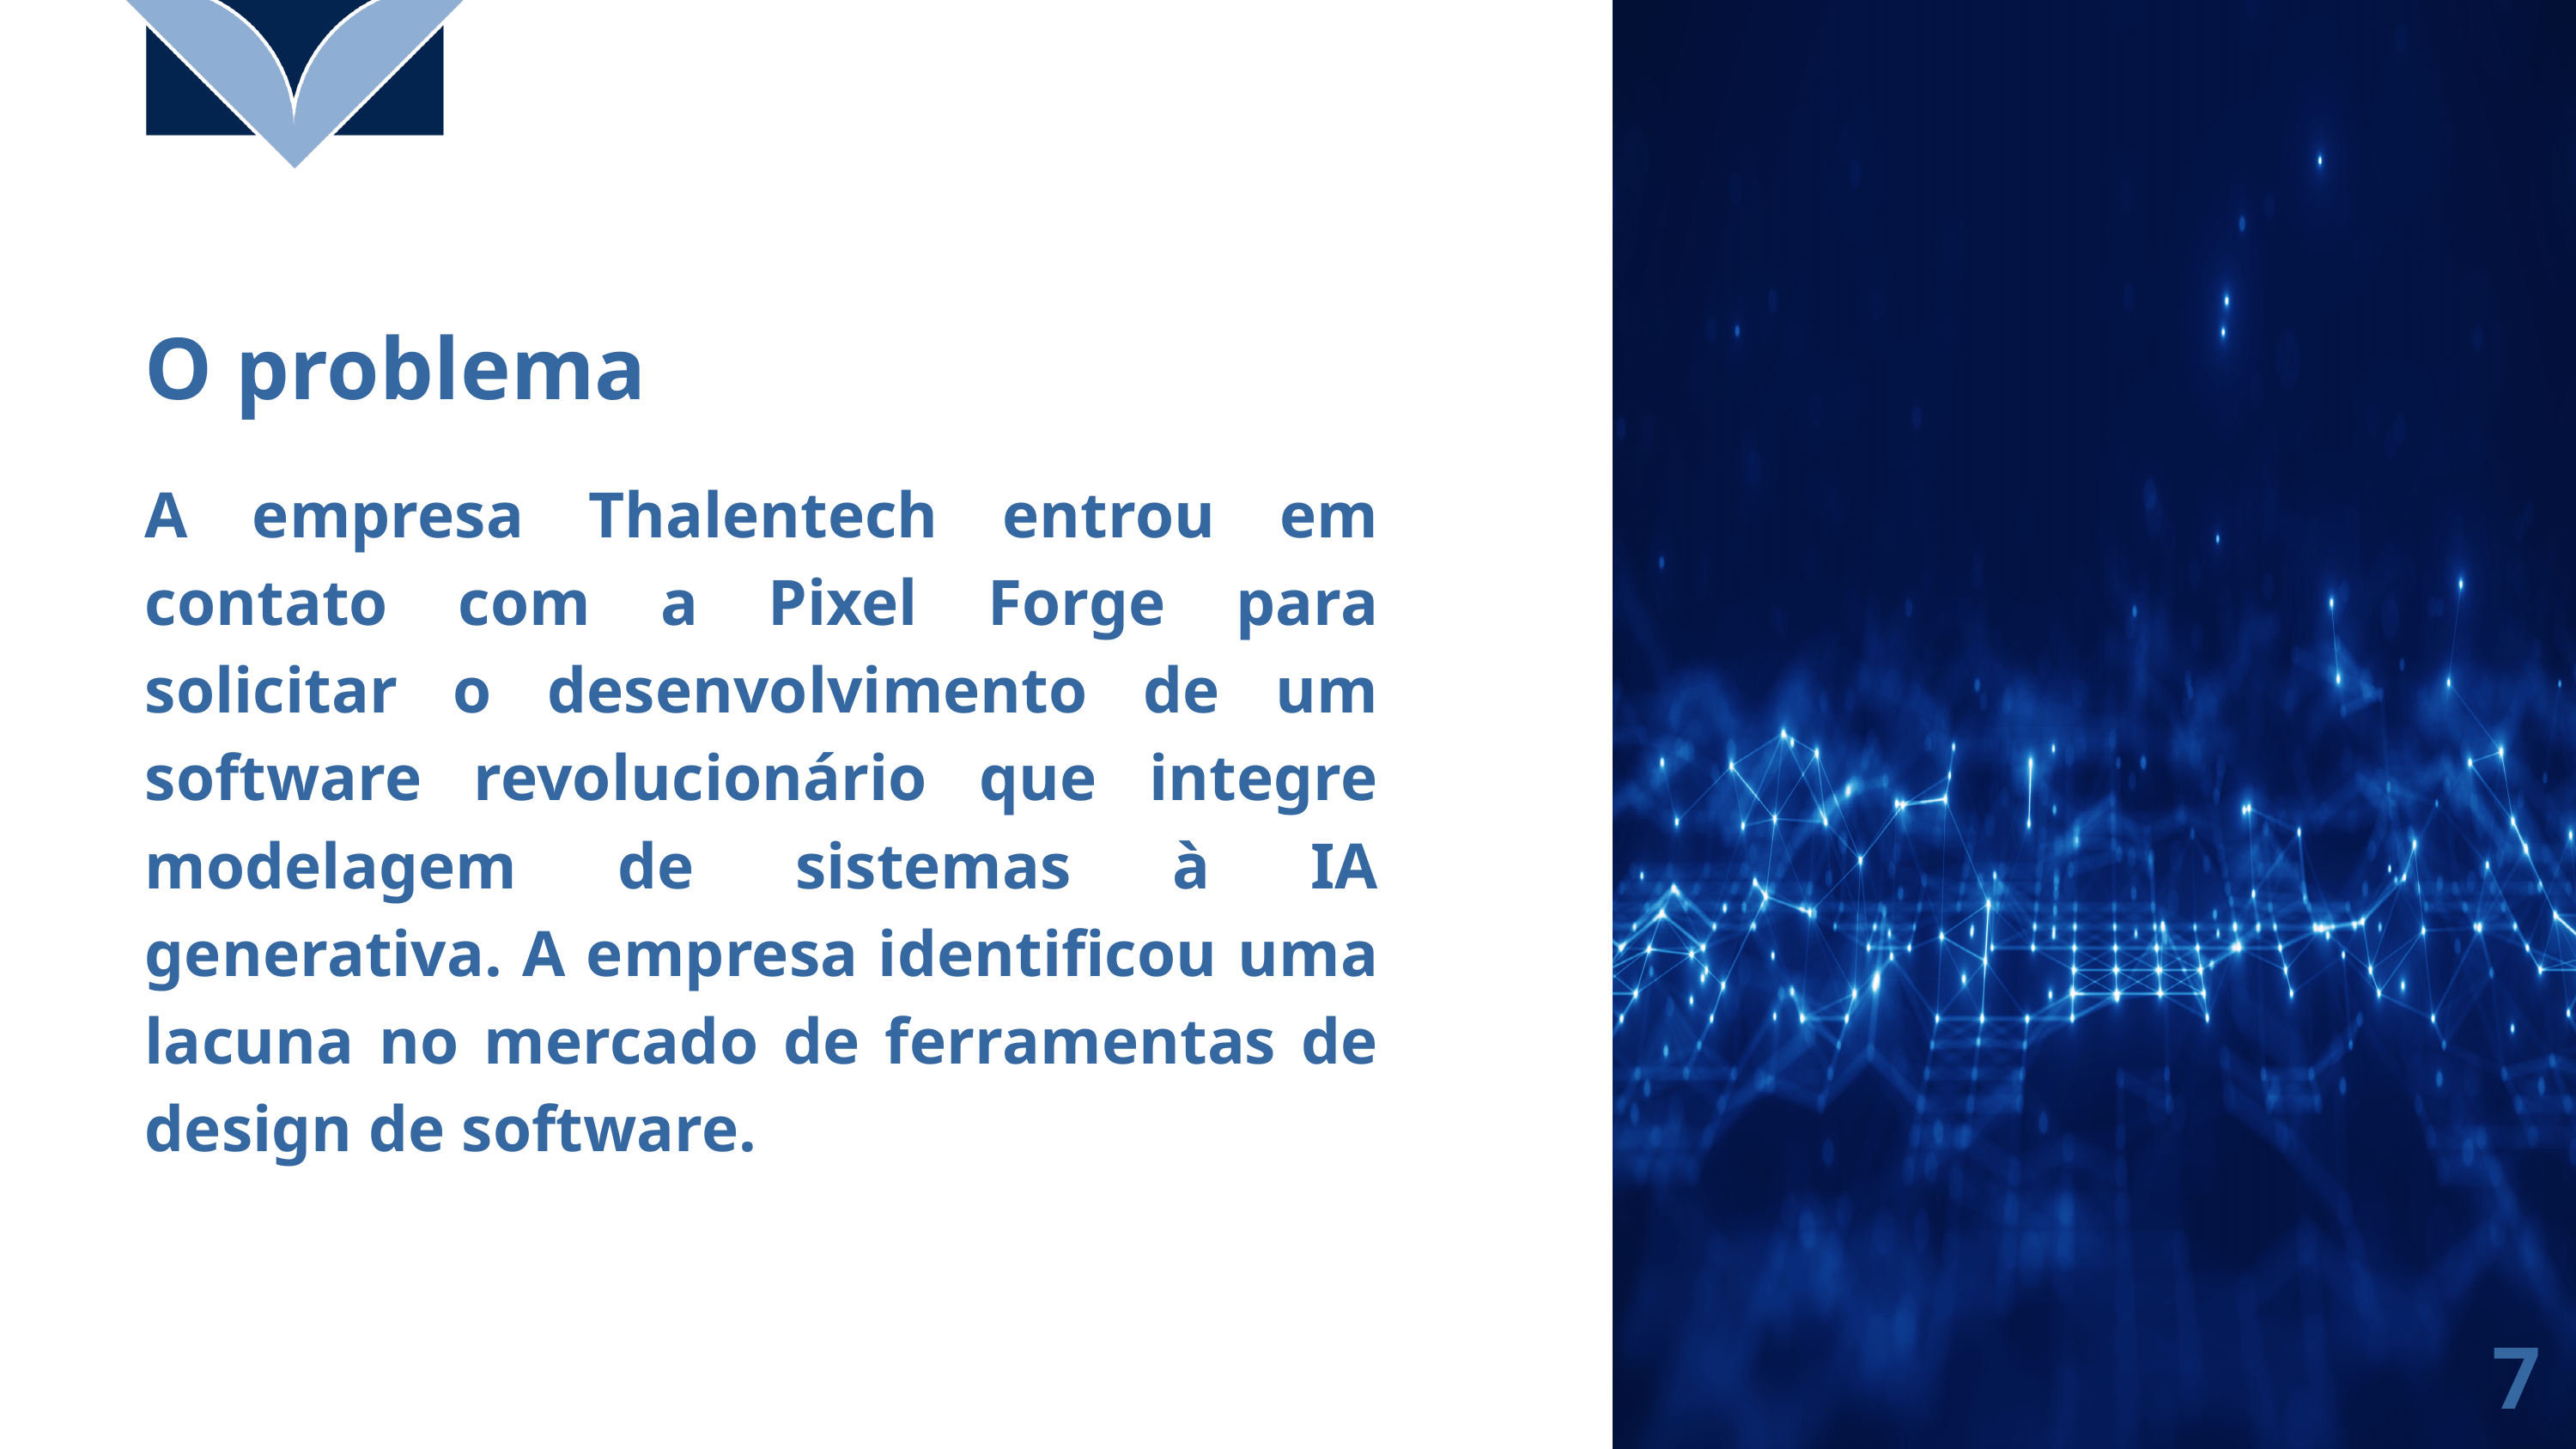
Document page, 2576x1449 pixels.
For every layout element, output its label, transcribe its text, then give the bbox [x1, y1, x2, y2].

text_box A empresa Thalentech entrou em contato com a Pixel Forge para solicitar o desenvolvimento de um software revolucionário que integre modelagem de sistemas à IA generativa. A empresa identificou uma lacuna no mercado de ferramentas de design de software. [144, 463, 1379, 1164]
text_box [112, 0, 477, 168]
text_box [1612, 0, 2576, 1449]
text_box O problema [144, 316, 1042, 417]
